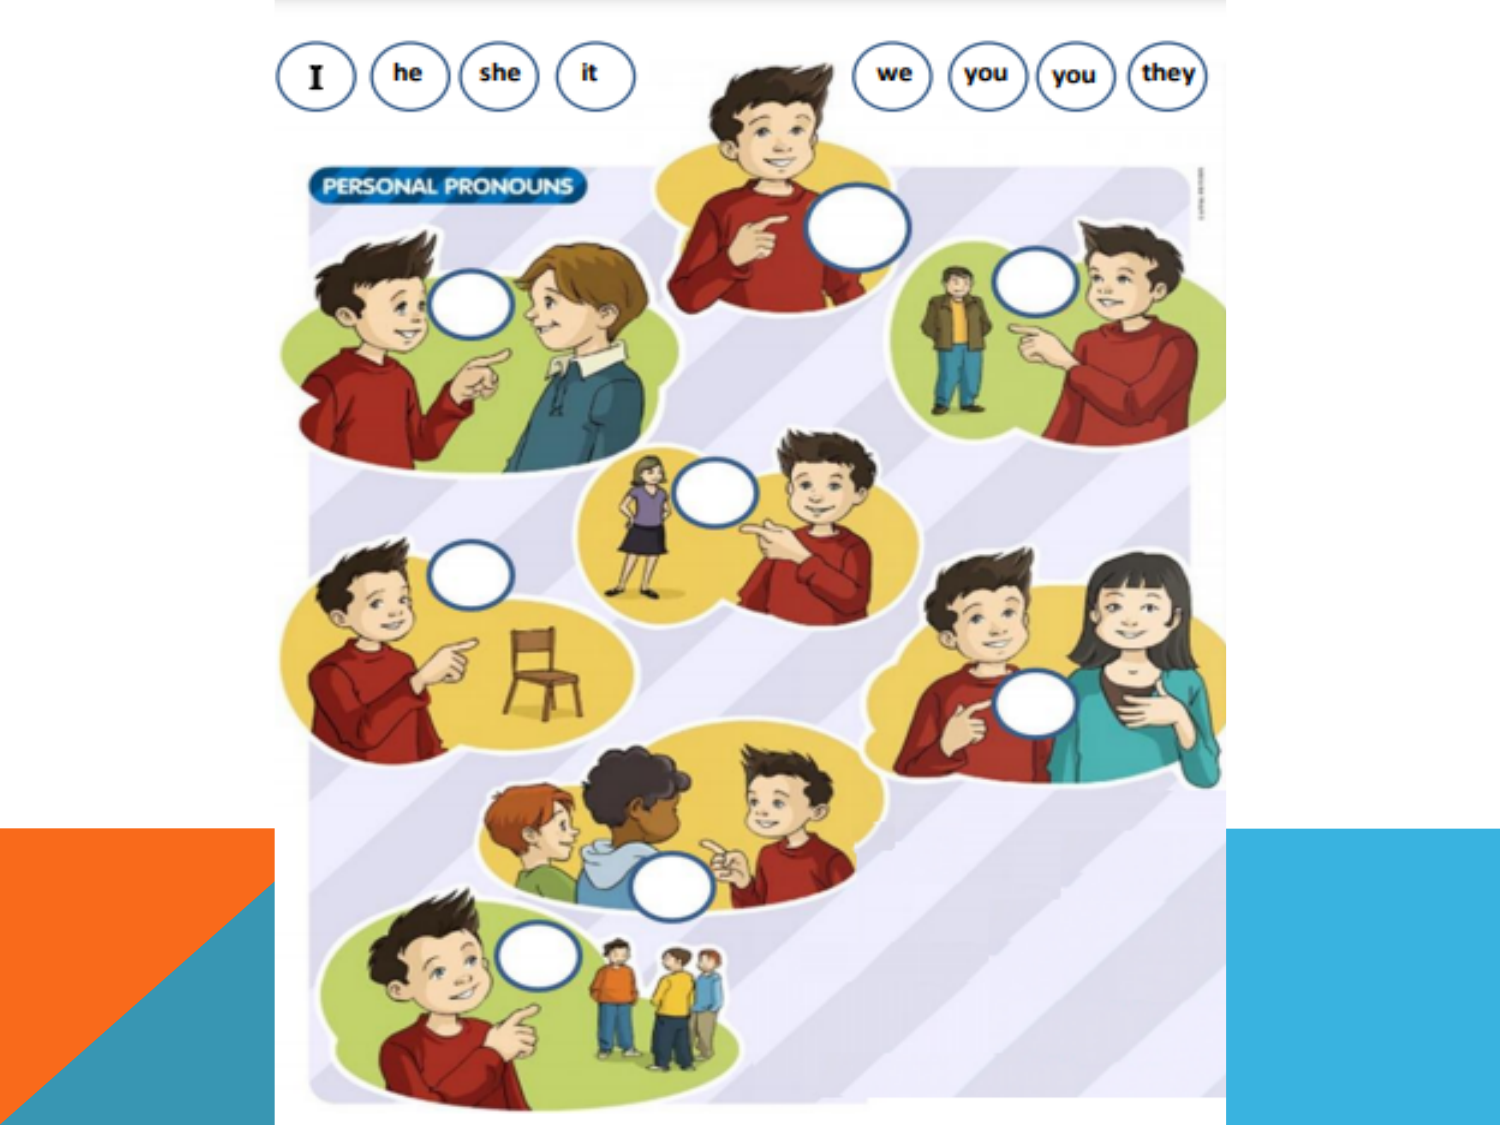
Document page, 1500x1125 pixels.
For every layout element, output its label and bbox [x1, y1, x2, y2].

picture [274, 0, 1227, 1125]
